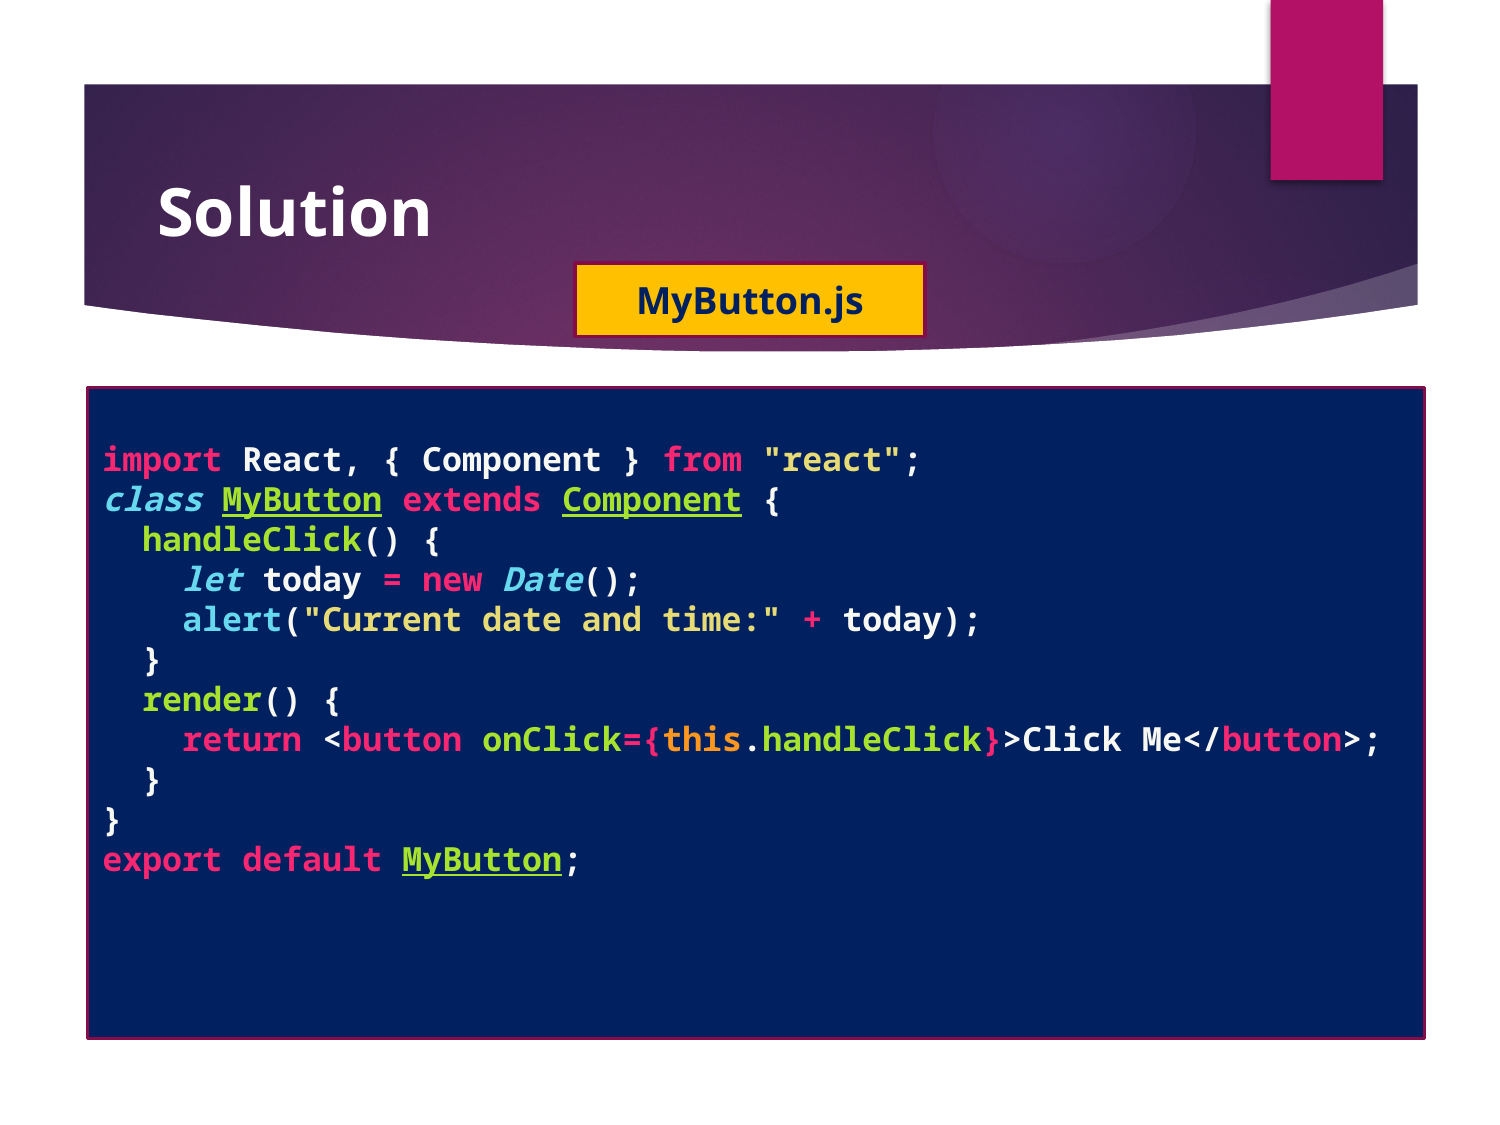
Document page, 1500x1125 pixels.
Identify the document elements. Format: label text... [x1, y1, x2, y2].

text_box MyButton.js [573, 269, 927, 338]
title [46, 23, 1447, 186]
text_box Solution [142, 152, 1183, 269]
text_box import React, { Component } from "react"; class MyButton extends Component { handleClick() { let today = new Date(); alert("Current date and time:" + today); } render() { return <button onClick={this.handleClick}>Click Me</button>; } } export default MyButton; [86, 386, 1426, 1040]
